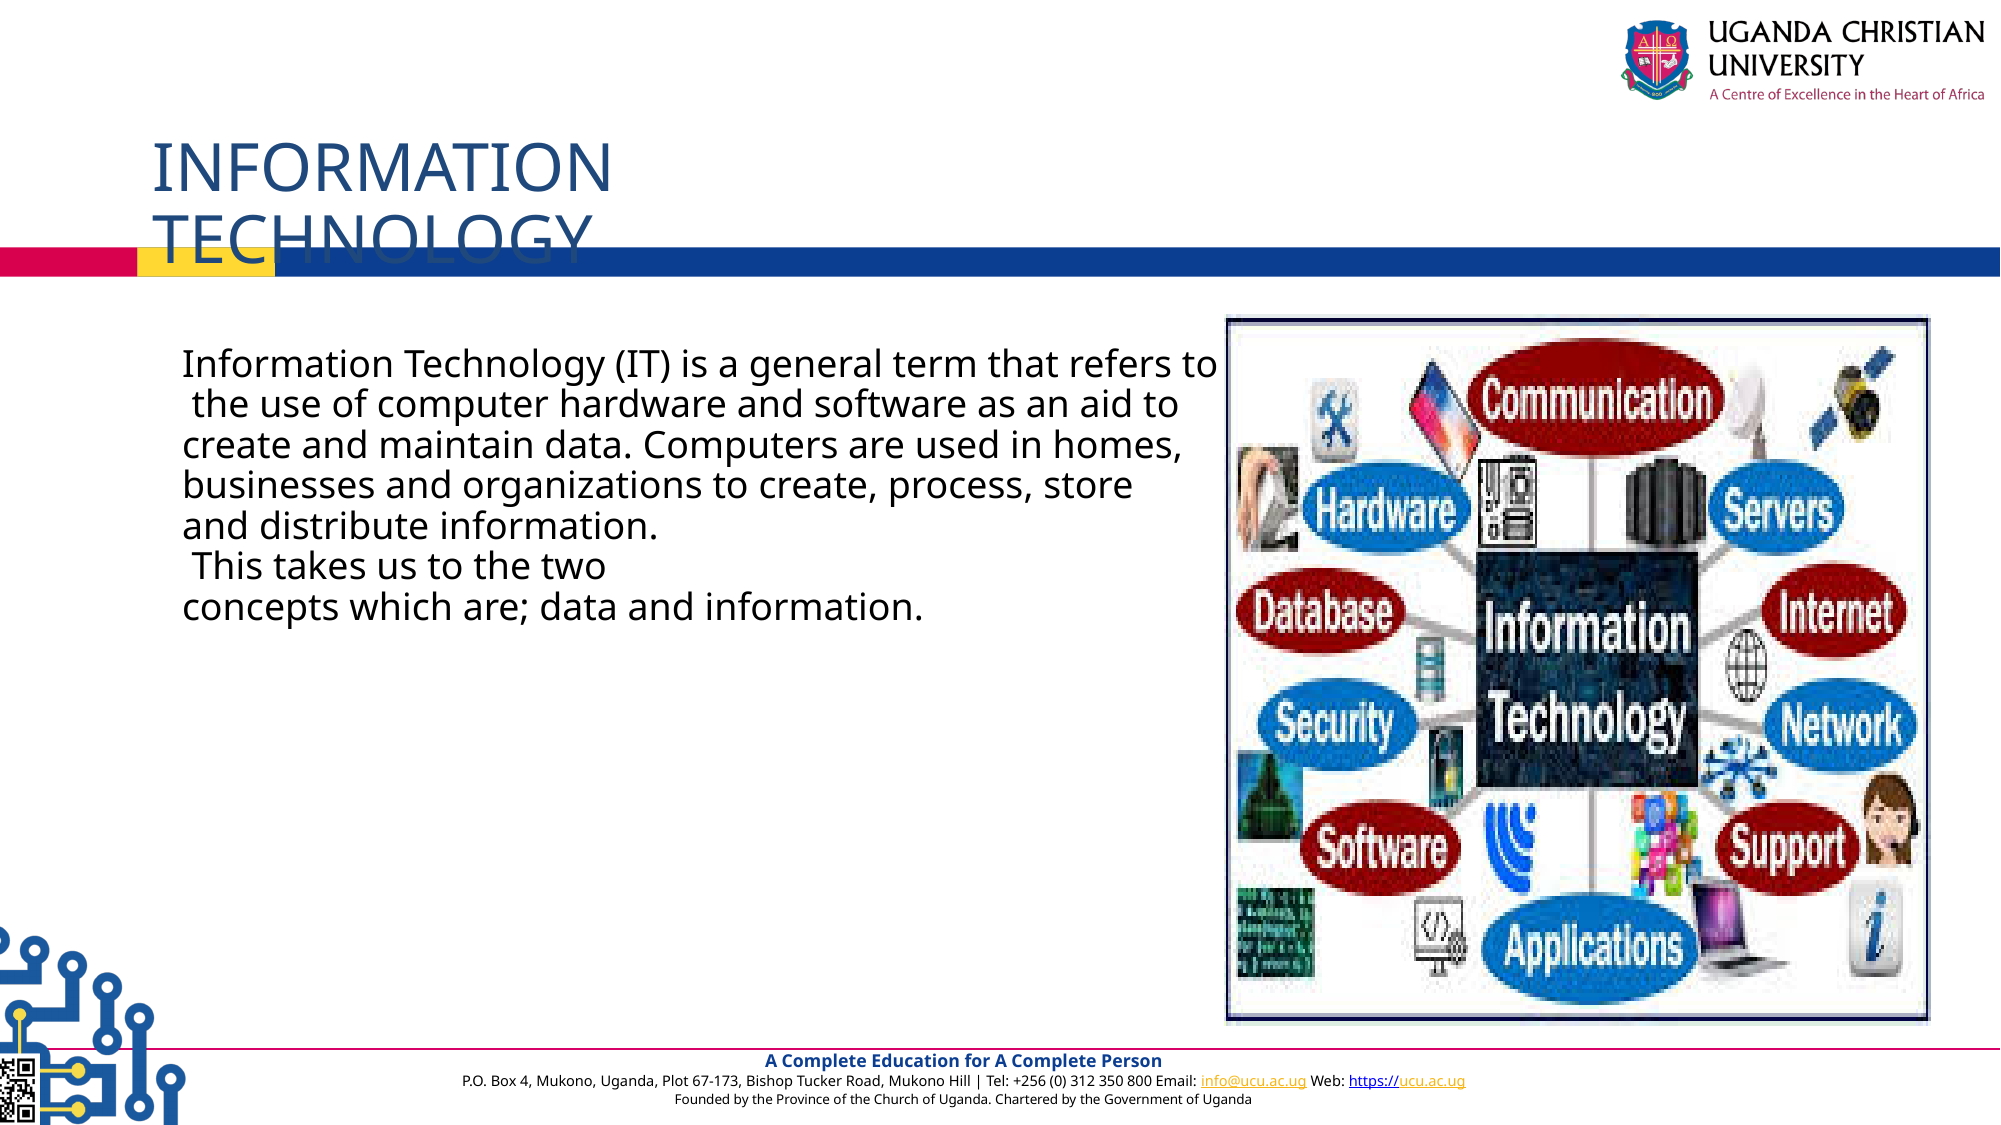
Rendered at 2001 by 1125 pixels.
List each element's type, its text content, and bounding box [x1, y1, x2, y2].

picture [1603, 0, 2000, 121]
title INFORMATION TECHNOLOGY [137, 75, 783, 337]
picture [1224, 314, 1931, 1026]
picture [0, 887, 191, 1125]
list Information Technology (IT) is a general term that refers to the use of computer hardware and software as an aid to create and maintain data. Computers are used in homes, businesses and organizations to create, process, store and distribute information. This takes us to the two concepts which are; data and information. [137, 337, 1219, 963]
